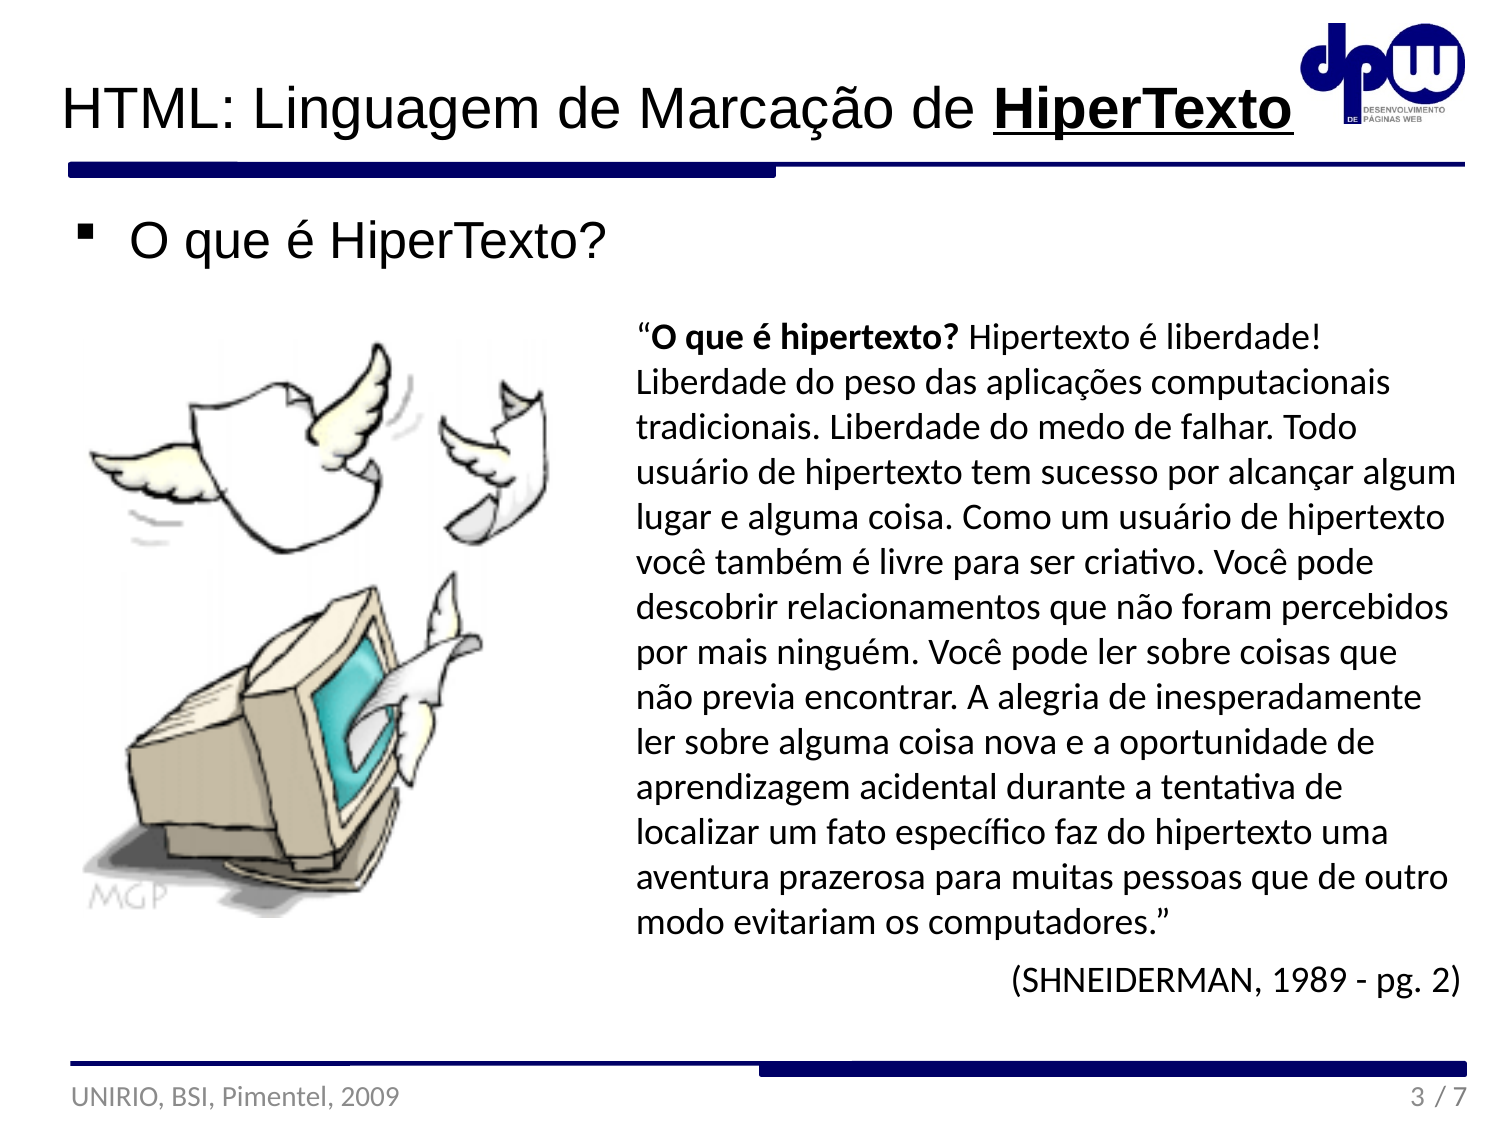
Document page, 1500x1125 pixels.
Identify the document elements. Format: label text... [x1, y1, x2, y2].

slide_number 3 [1089, 1065, 1440, 1125]
text_box “O que é hipertexto? Hipertexto é liberdade! Liberdade do peso das aplicações computacionais tradicionais. Liberdade do medo de falhar. Todo usuário de hipertexto tem sucesso por alcançar algum lugar e alguma coisa. Como um usuário de hipertexto você também é livre para ser criativo. Você pode descobrir relacionamentos que não foram percebidos por mais ninguém. Você pode ler sobre coisas que não previa encontrar. A alegria de inesperadamente ler sobre alguma coisa nova e a oportunidade de aprendizagem acidental durante a tentativa de localizar um fato específico faz do hipertexto uma aventura prazerosa para muitas pessoas que de outro modo evitariam os computadores.” (SHNEIDERMAN, 1989 - pg. 2) [621, 304, 1477, 1007]
picture [81, 339, 558, 918]
footer UNIRIO, BSI, Pimentel, 2009 [55, 1065, 762, 1125]
title HTML: Linguagem de Marcação de HiperTexto [46, 11, 1477, 200]
list O que é HiperTexto? [58, 198, 1477, 1055]
